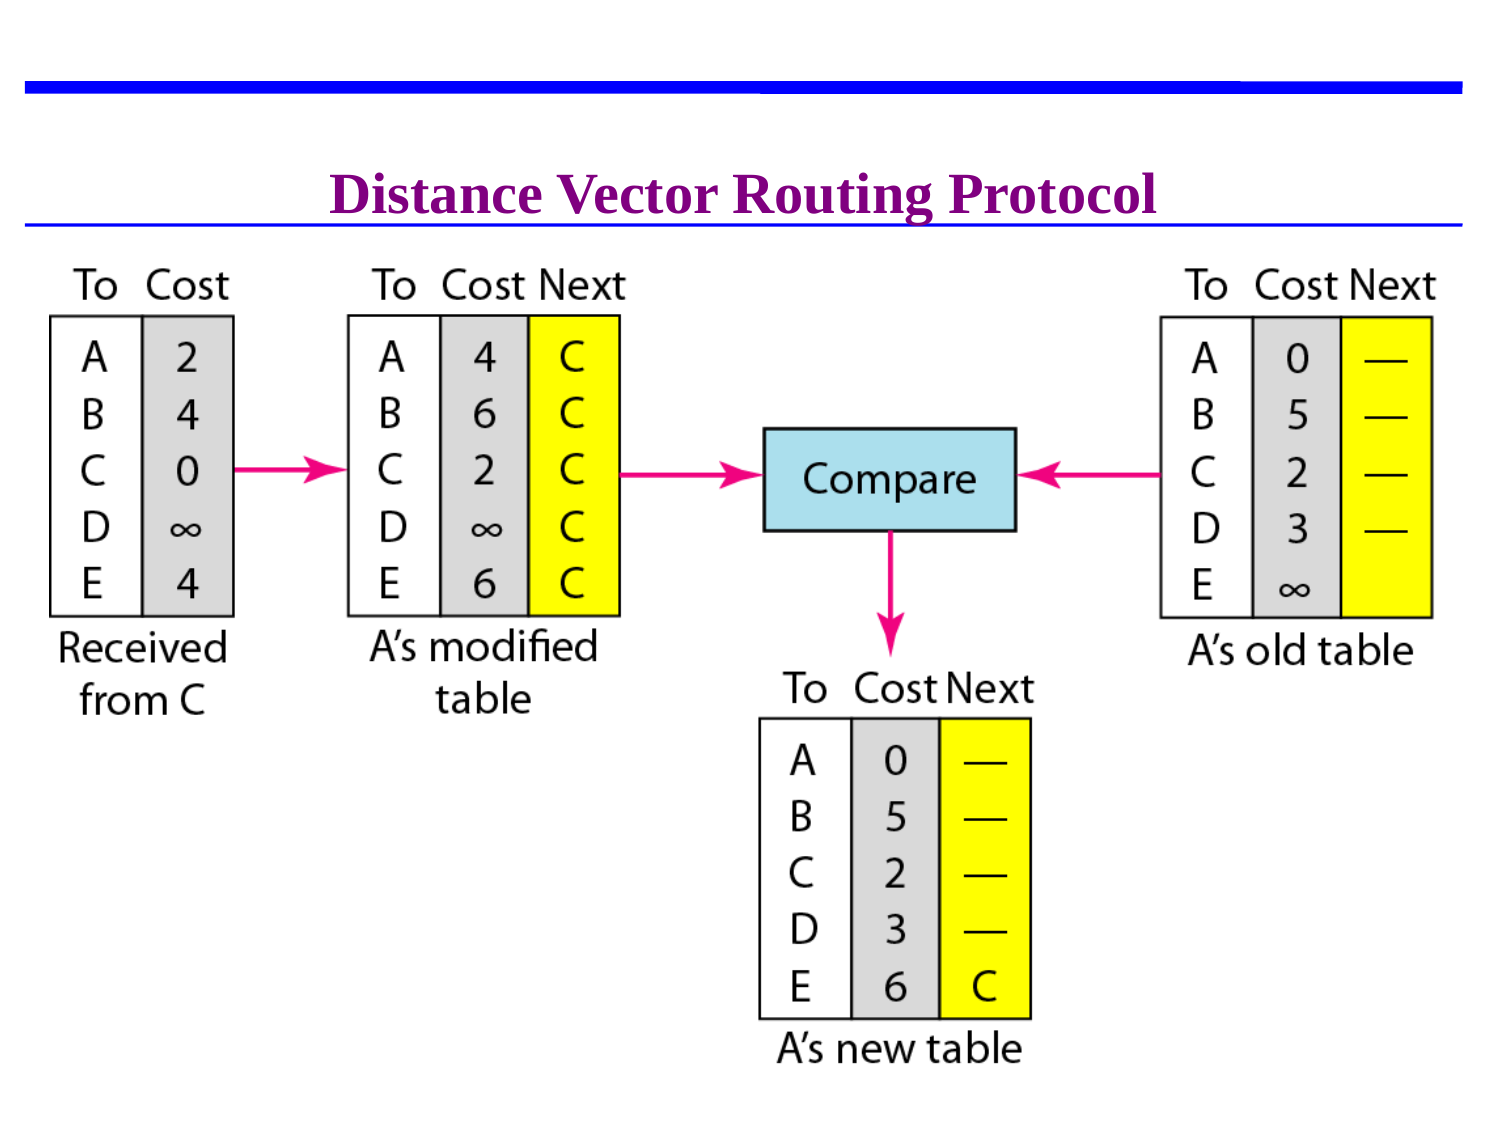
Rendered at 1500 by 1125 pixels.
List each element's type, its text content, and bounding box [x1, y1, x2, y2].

picture [49, 262, 1438, 1076]
text_box Distance Vector Routing Protocol [24, 112, 1463, 200]
